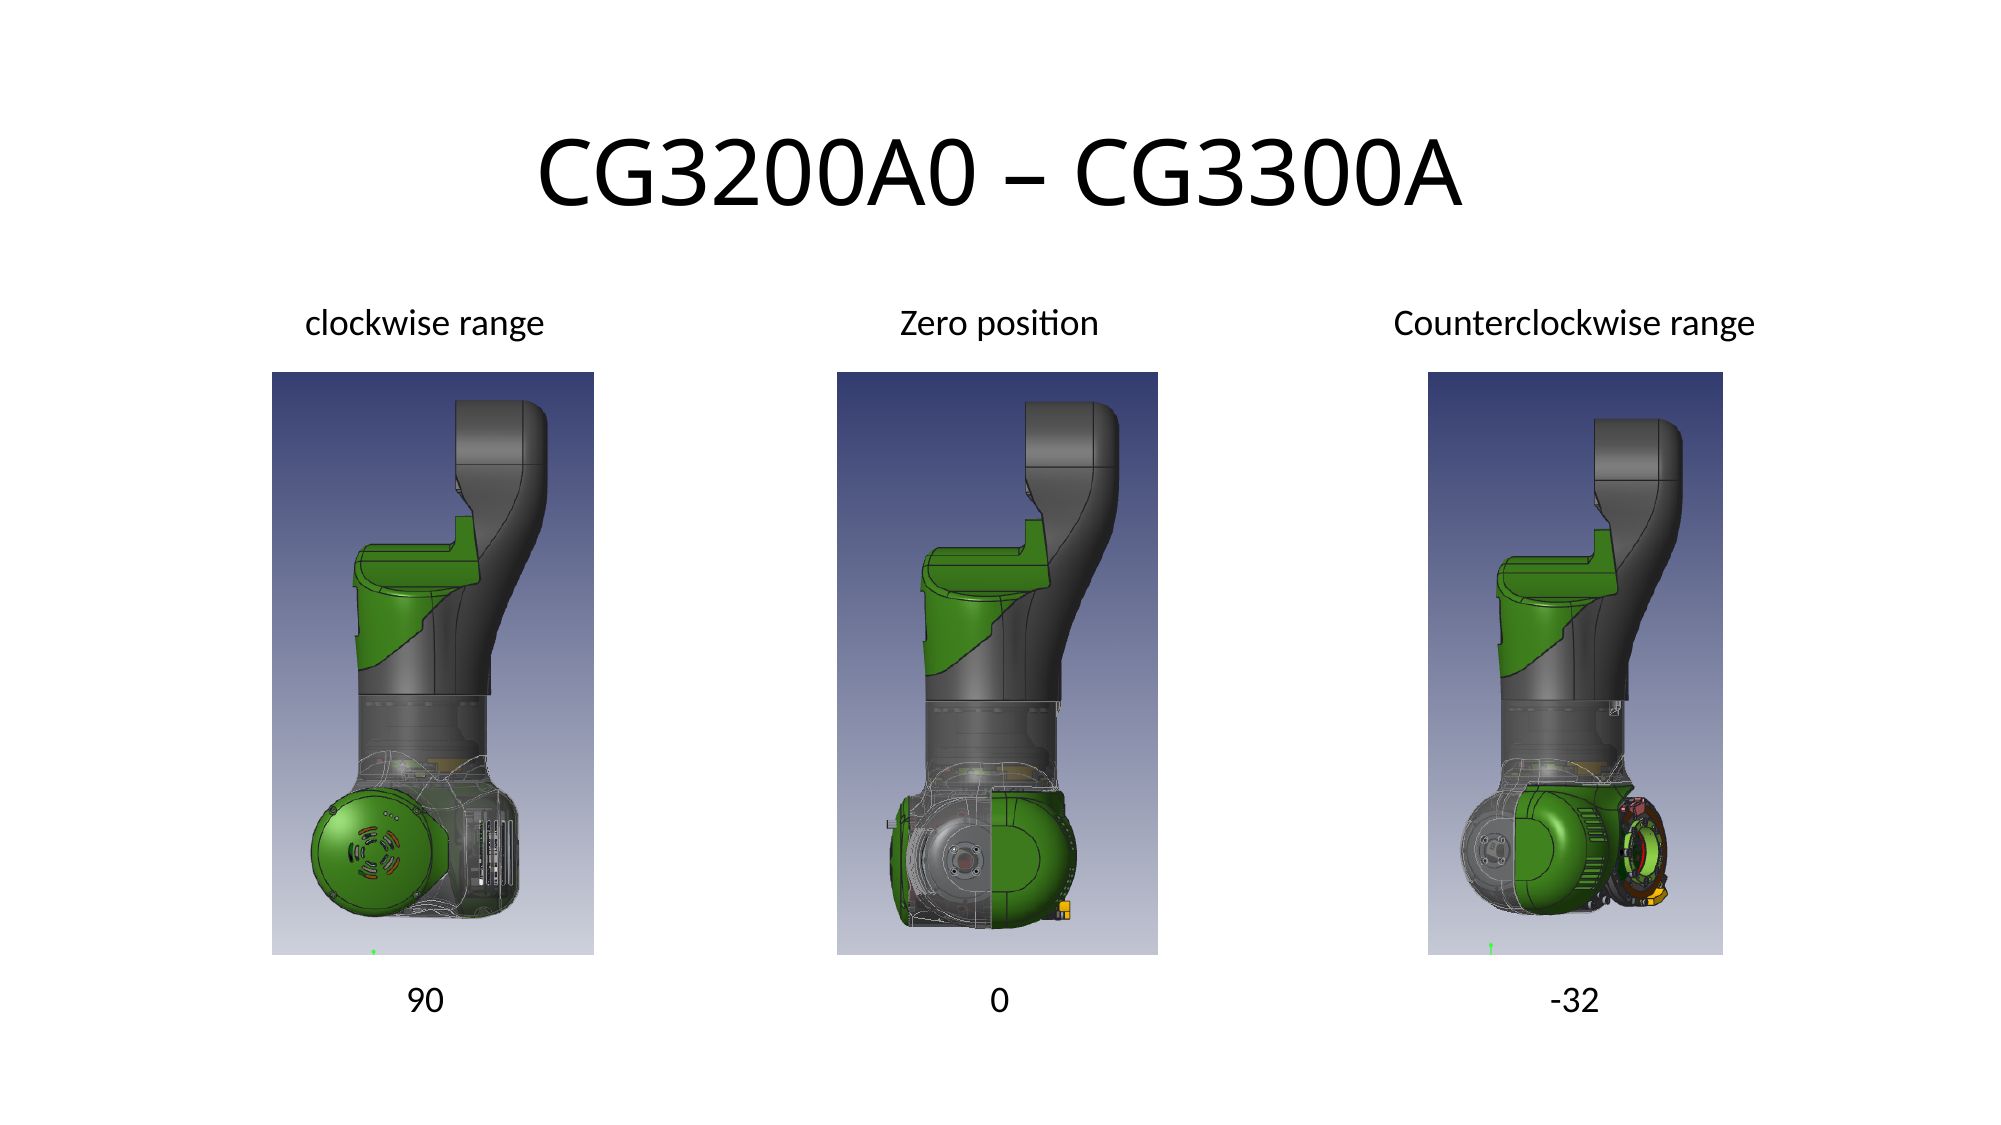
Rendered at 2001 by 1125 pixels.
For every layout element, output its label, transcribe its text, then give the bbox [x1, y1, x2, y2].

text_box CG3200A0 – CG3300A [137, 59, 1863, 278]
table_cell [712, 360, 1287, 976]
table_cell [1287, 360, 1862, 976]
picture [271, 372, 594, 955]
table_cell -32 [1287, 976, 1862, 1037]
table_header Zero position [712, 299, 1287, 360]
picture [1428, 372, 1723, 955]
picture [837, 372, 1158, 955]
table_cell [137, 360, 712, 976]
table_cell 0 [712, 976, 1287, 1037]
table_header Counterclockwise range [1287, 299, 1862, 360]
table_cell 90 [137, 976, 712, 1037]
table_header clockwise range [137, 299, 712, 360]
